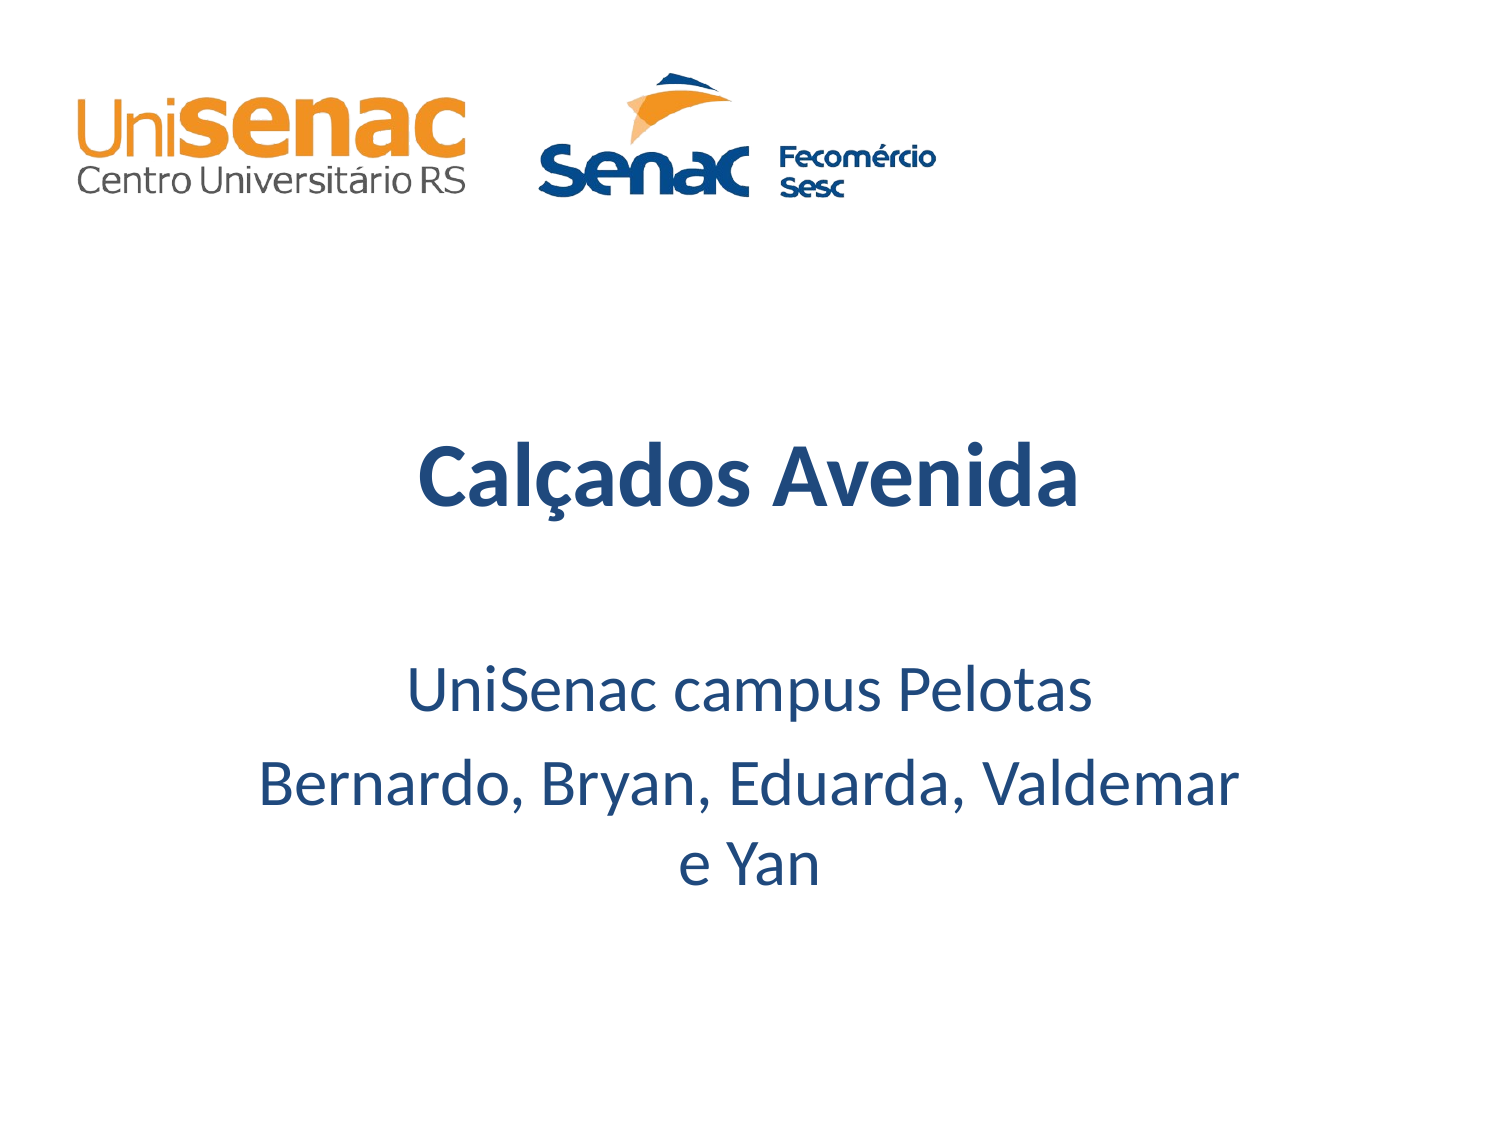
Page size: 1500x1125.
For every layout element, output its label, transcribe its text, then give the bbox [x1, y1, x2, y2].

subtitle UniSenac campus Pelotas Bernardo, Bryan, Eduarda, Valdemar e Yan [225, 637, 1275, 925]
title Calçados Avenida [112, 349, 1388, 591]
picture [32, 41, 981, 234]
